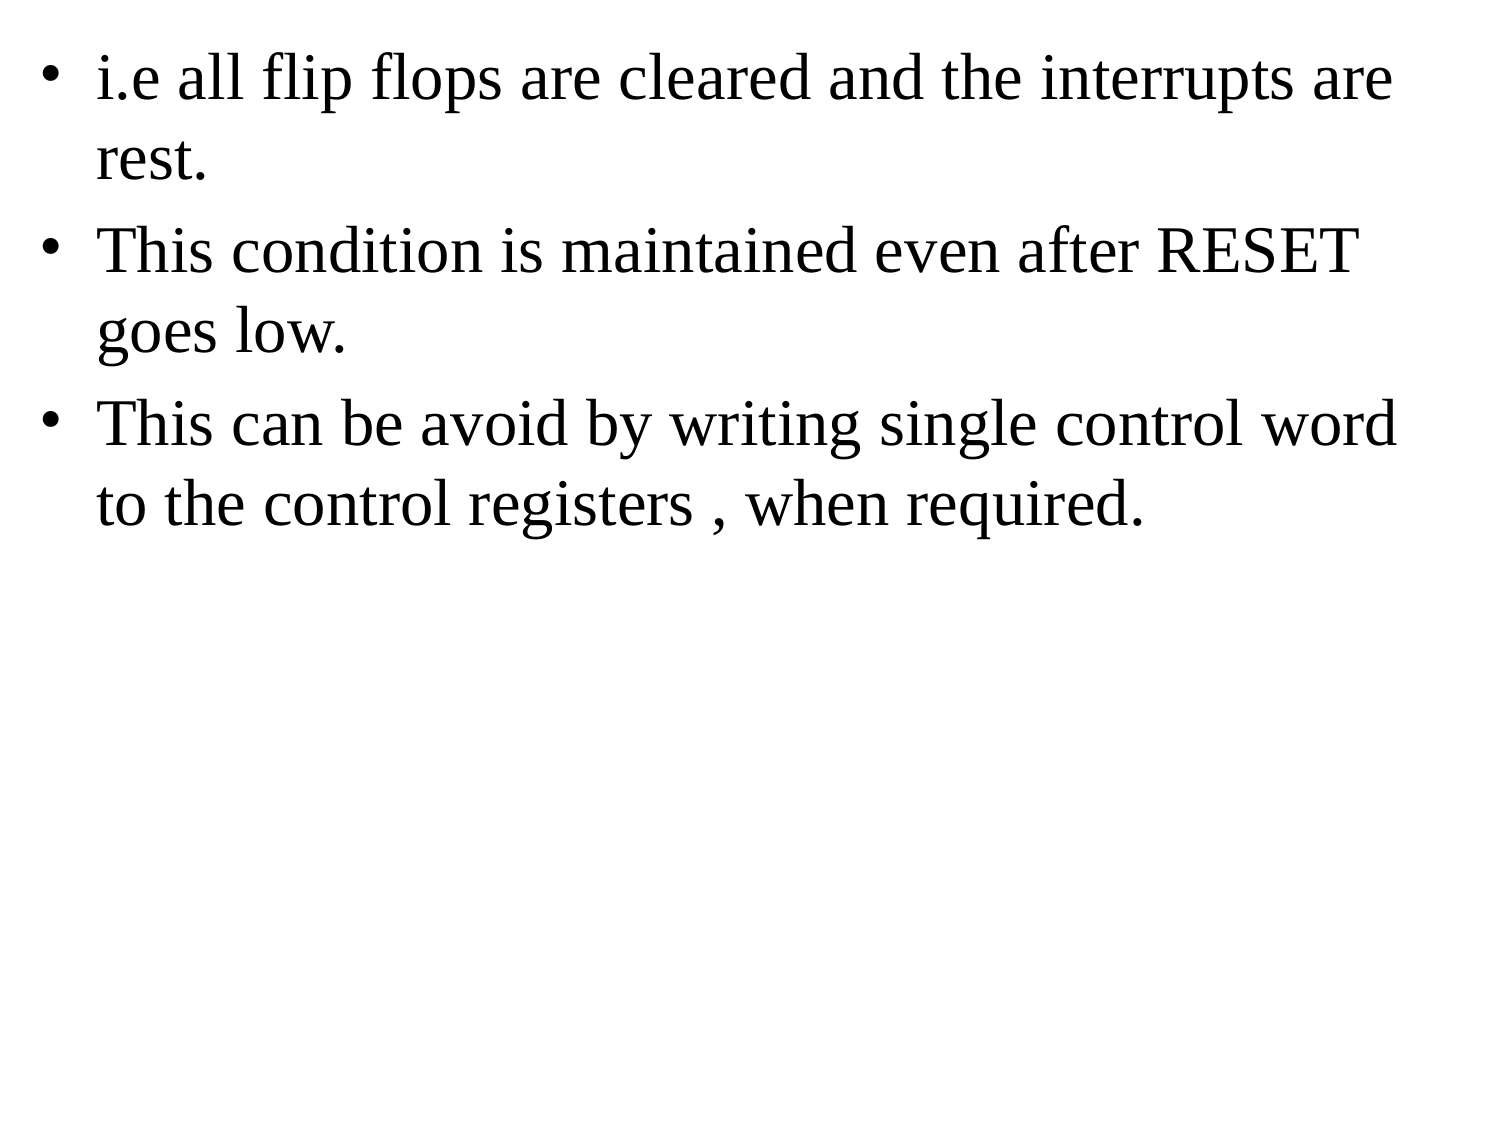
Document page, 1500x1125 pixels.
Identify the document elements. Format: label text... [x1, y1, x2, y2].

list i.e all flip flops are cleared and the interrupts are rest. This condition is maintained even after RESET goes low. This can be avoid by writing single control word to the control registers , when required. [24, 24, 1475, 1088]
